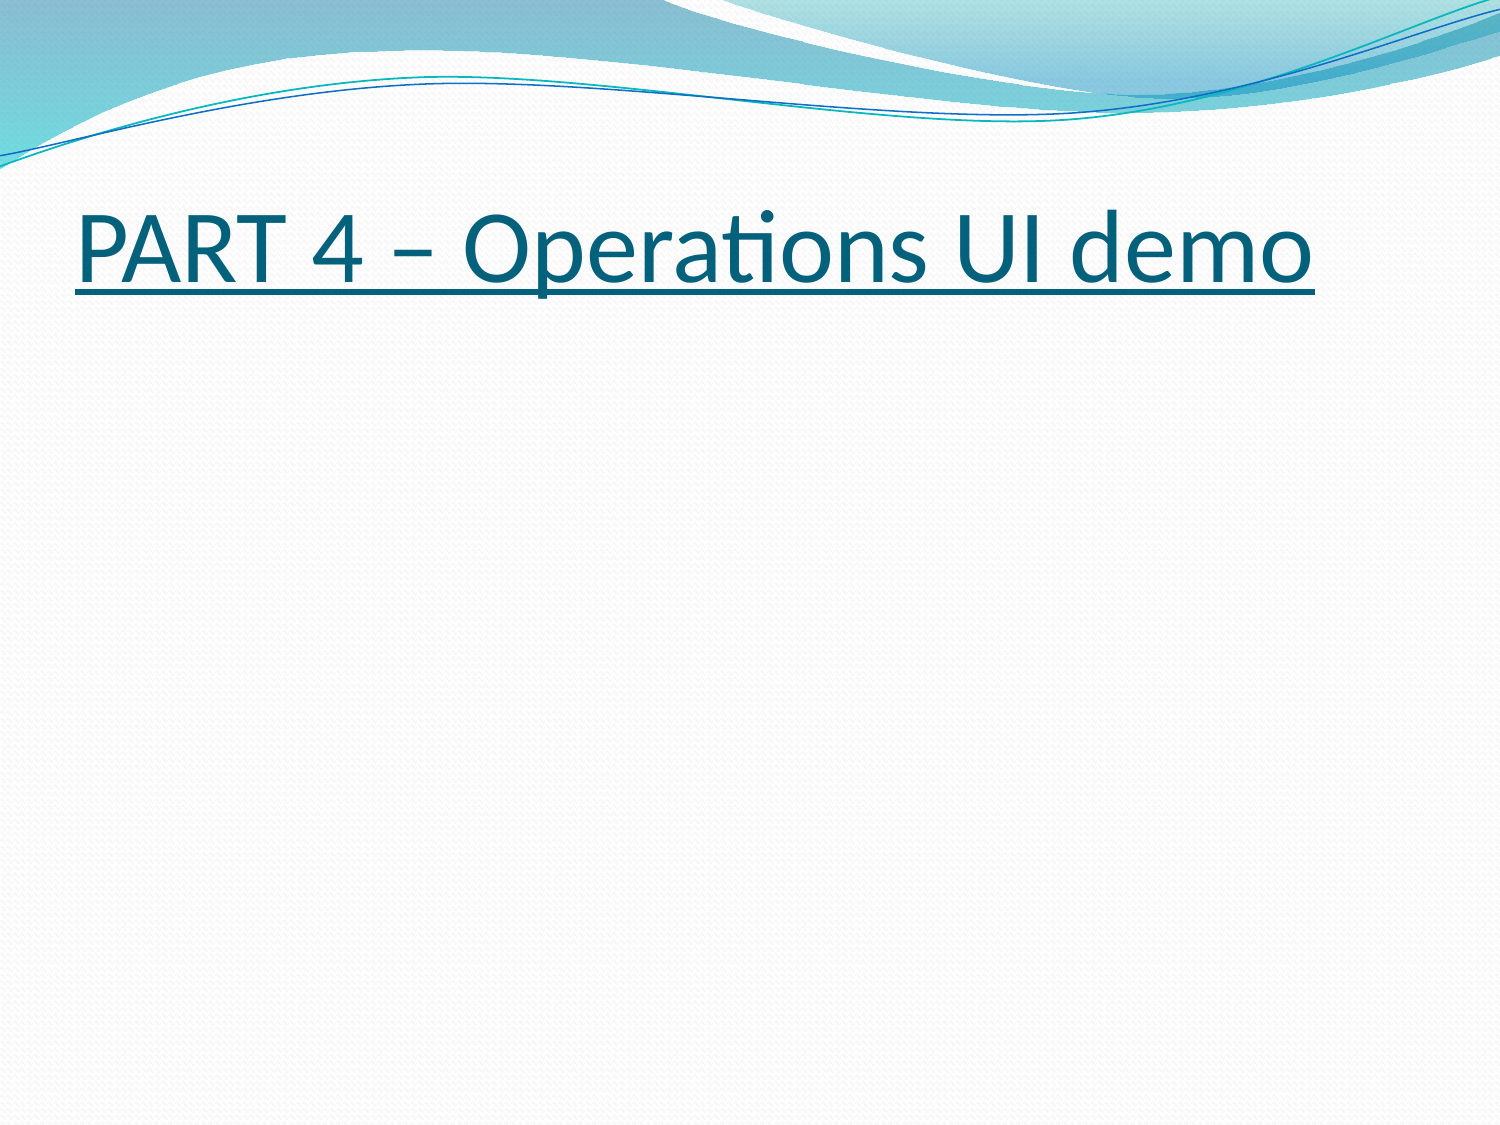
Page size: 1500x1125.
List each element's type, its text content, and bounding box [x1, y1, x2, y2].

title PART 4 – Operations UI demo [75, 115, 1425, 303]
